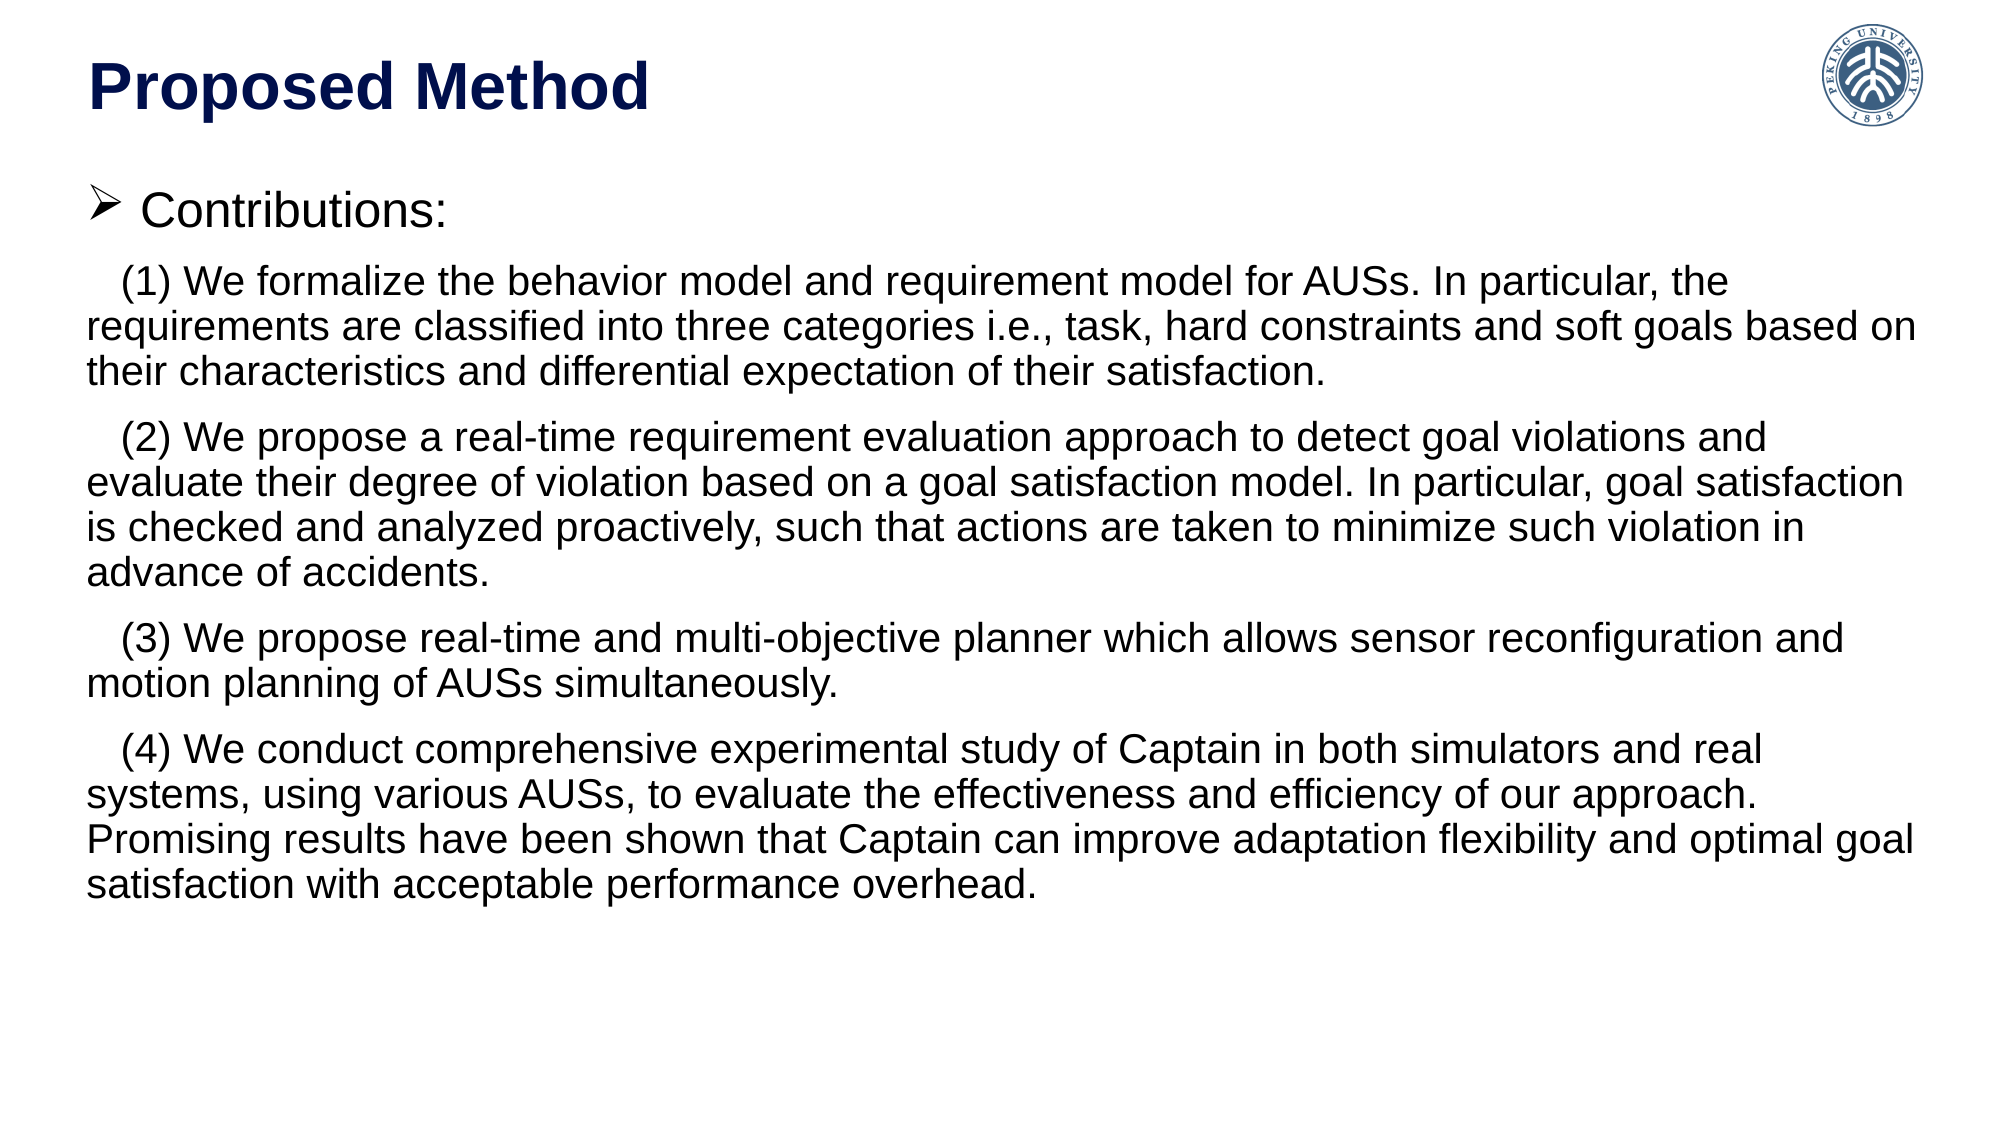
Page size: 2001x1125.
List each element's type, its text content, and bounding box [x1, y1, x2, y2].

picture [1821, 24, 1929, 131]
text_box Contributions: (1) We formalize the behavior model and requirement model for AUSs. In particular, the requirements are classified into three categories i.e., task, hard constraints and soft goals based on their characteristics and differential expectation of their satisfaction. (2) We propose a real-time requirement evaluation approach to detect goal violations and evaluate their degree of violation based on a goal satisfaction model. In particular, goal satisfaction is checked and analyzed proactively, such that actions are taken to minimize such violation in advance of accidents. (3) We propose real-time and multi-objective planner which allows sensor reconfiguration and motion planning of AUSs simultaneously. (4) We conduct comprehensive experimental study of Captain in both simulators and real systems, using various AUSs, to evaluate the effectiveness and efficiency of our approach. Promising results have been shown that Captain can improve adaptation flexibility and optimal goal satisfaction with acceptable performance overhead. [71, 177, 1935, 1125]
text_box Proposed Method [73, 35, 667, 131]
